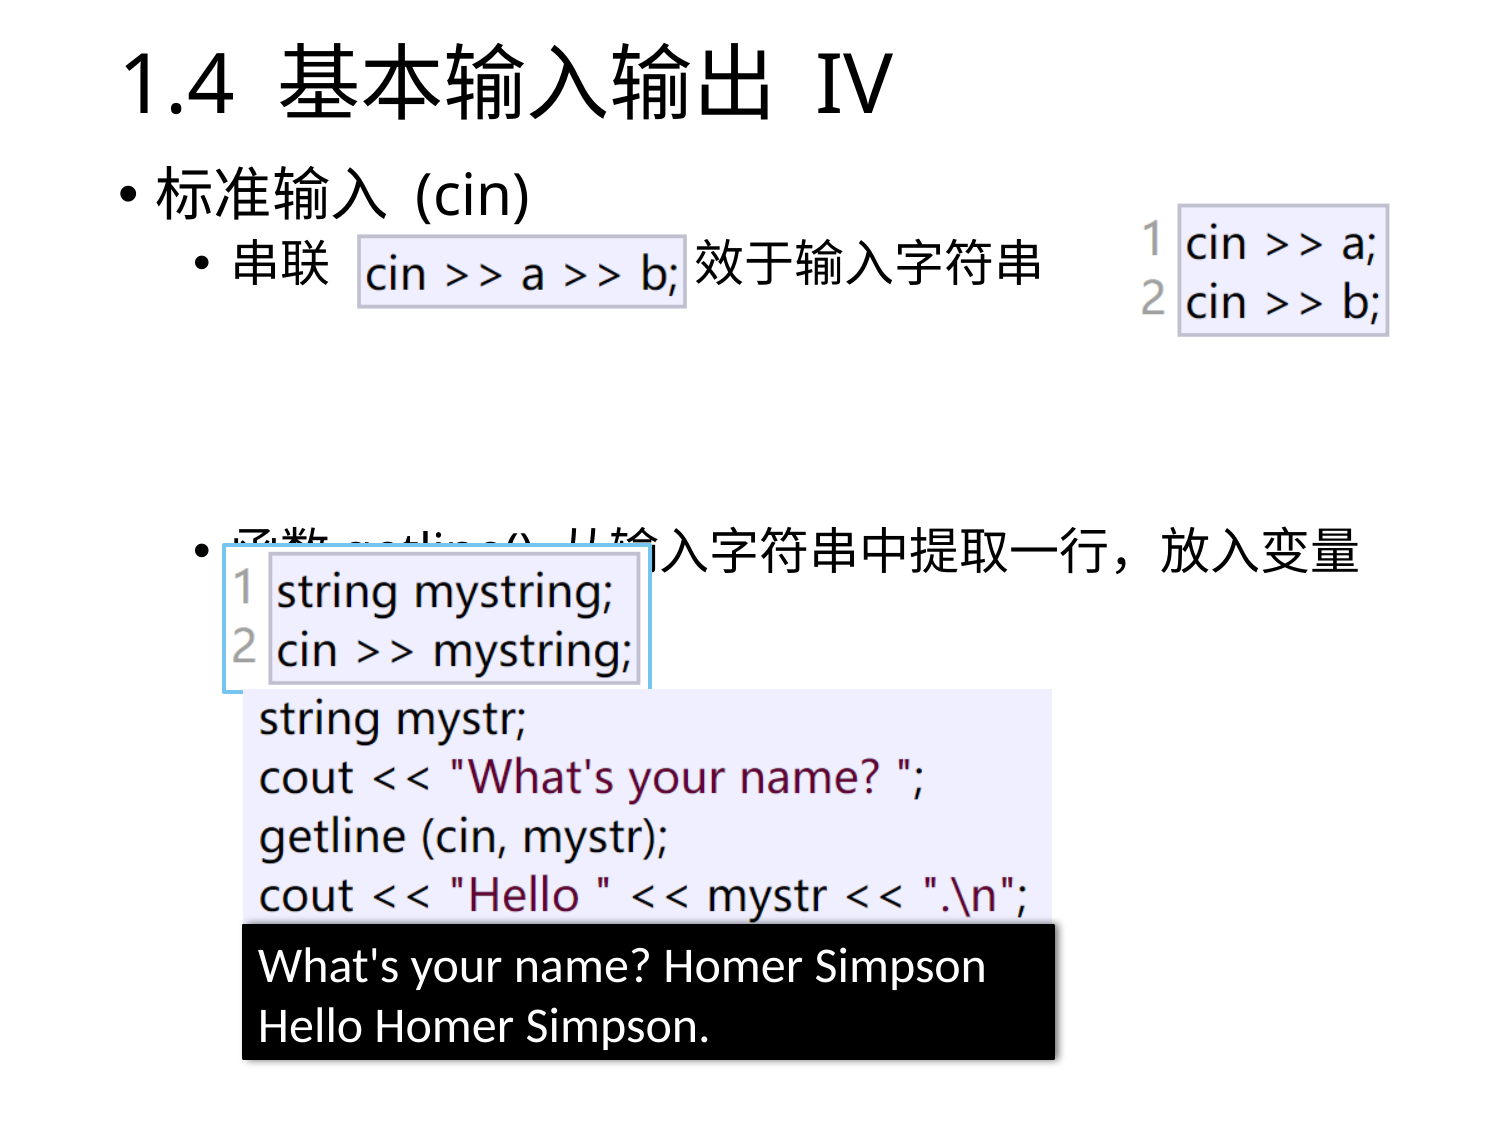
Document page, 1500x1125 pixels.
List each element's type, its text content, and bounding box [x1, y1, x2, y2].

picture [345, 226, 692, 316]
picture [225, 546, 1053, 926]
picture [1130, 200, 1398, 343]
text_box What's your name? Homer Simpson Hello Homer Simpson. [242, 926, 1055, 1060]
title 1.4 基本输入输出 IV [103, 27, 1397, 145]
list 标准输入 (cin) 串联 等效于输入字符串 函数getline() 从输入字符串中提取一行，放入变量中 [103, 157, 1397, 1040]
